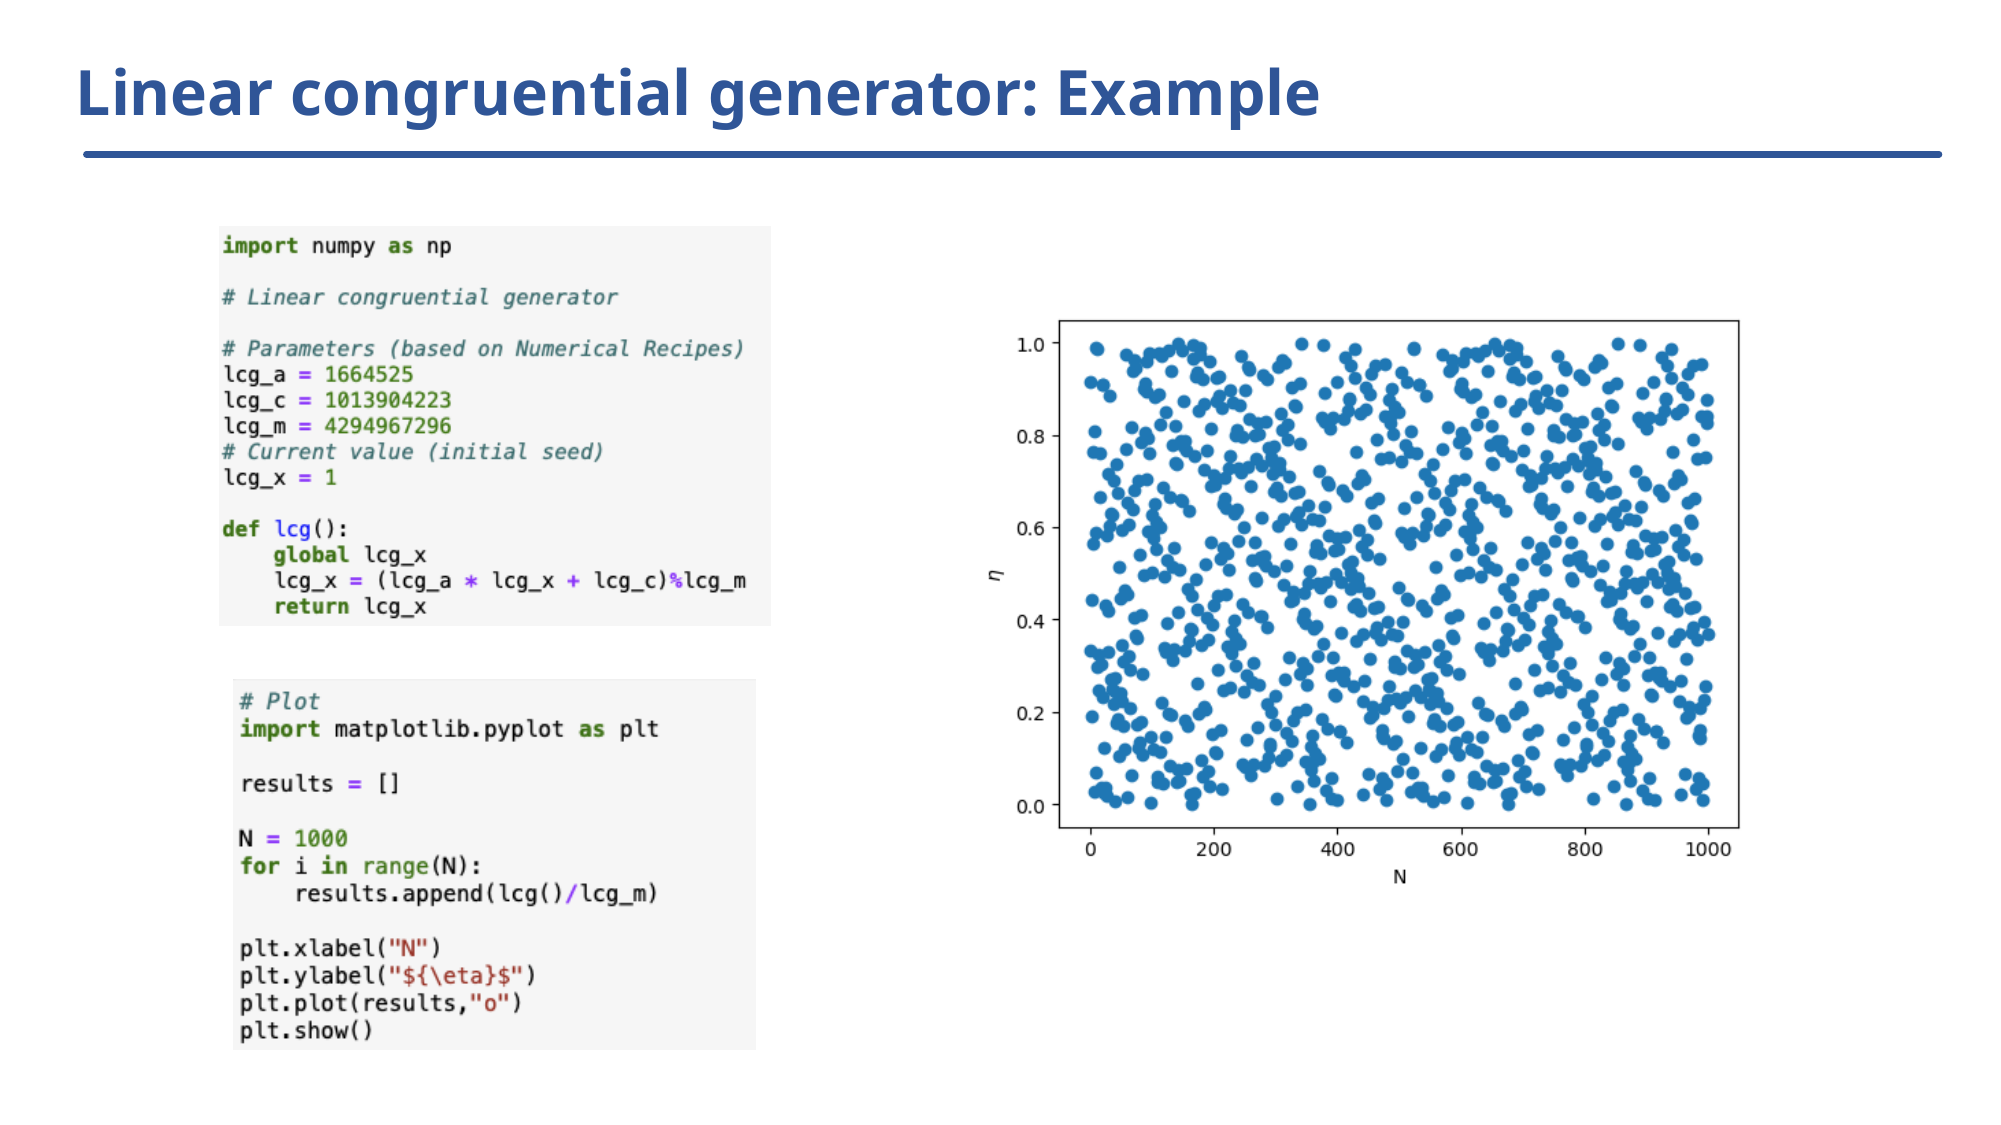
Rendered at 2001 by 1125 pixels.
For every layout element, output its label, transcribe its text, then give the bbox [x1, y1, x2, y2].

picture [974, 308, 1752, 900]
title Linear congruential generator: Example [60, 0, 1940, 192]
picture [219, 226, 771, 626]
picture [233, 679, 756, 1050]
